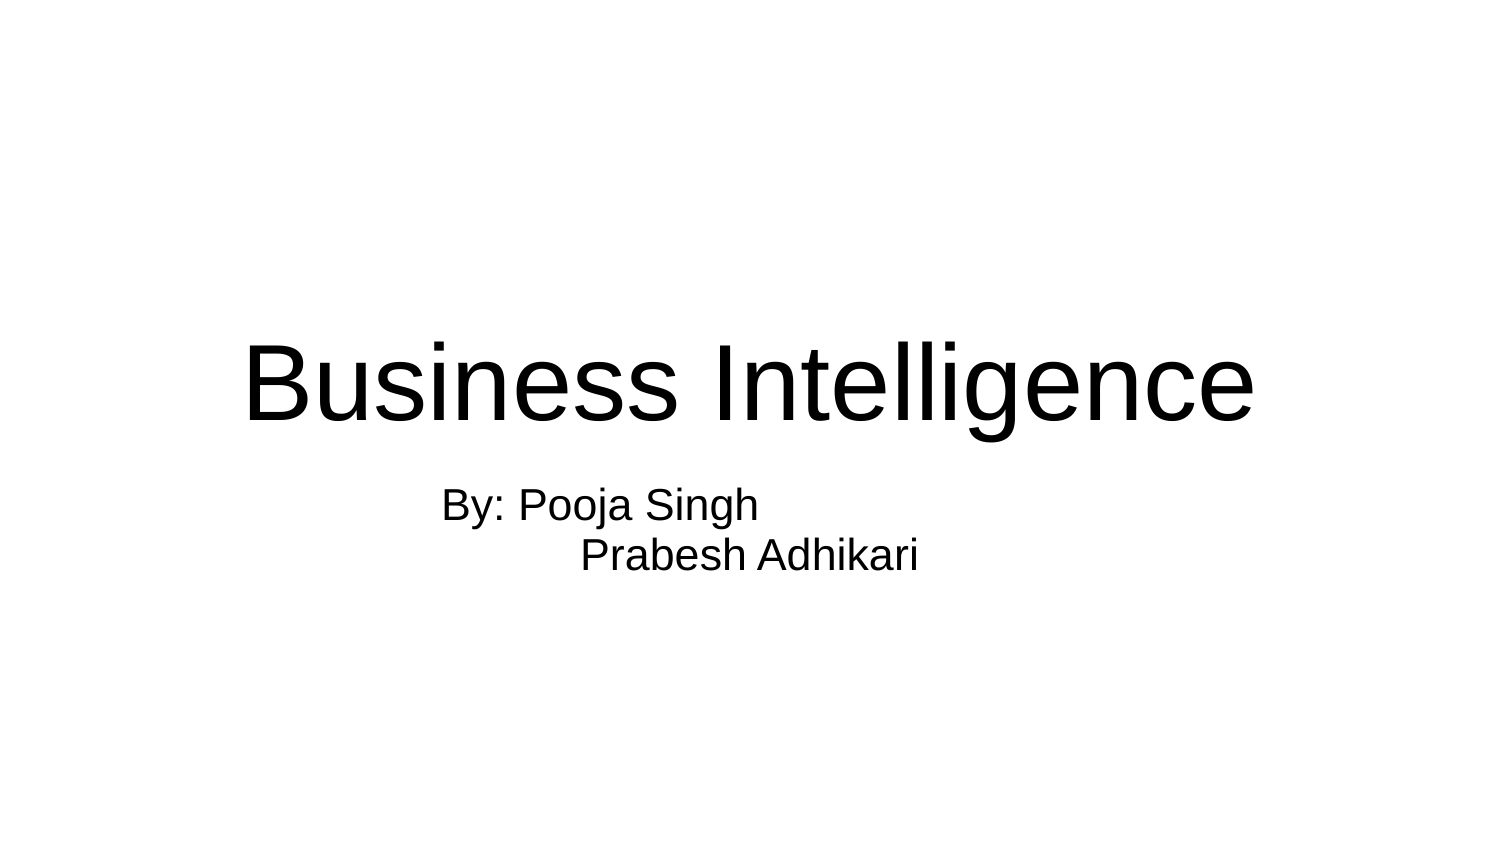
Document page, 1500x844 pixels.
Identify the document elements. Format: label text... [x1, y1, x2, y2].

subtitle By: Pooja Singh Prabesh Adhikari [51, 464, 1449, 595]
title Business Intelligence [51, 122, 1449, 459]
